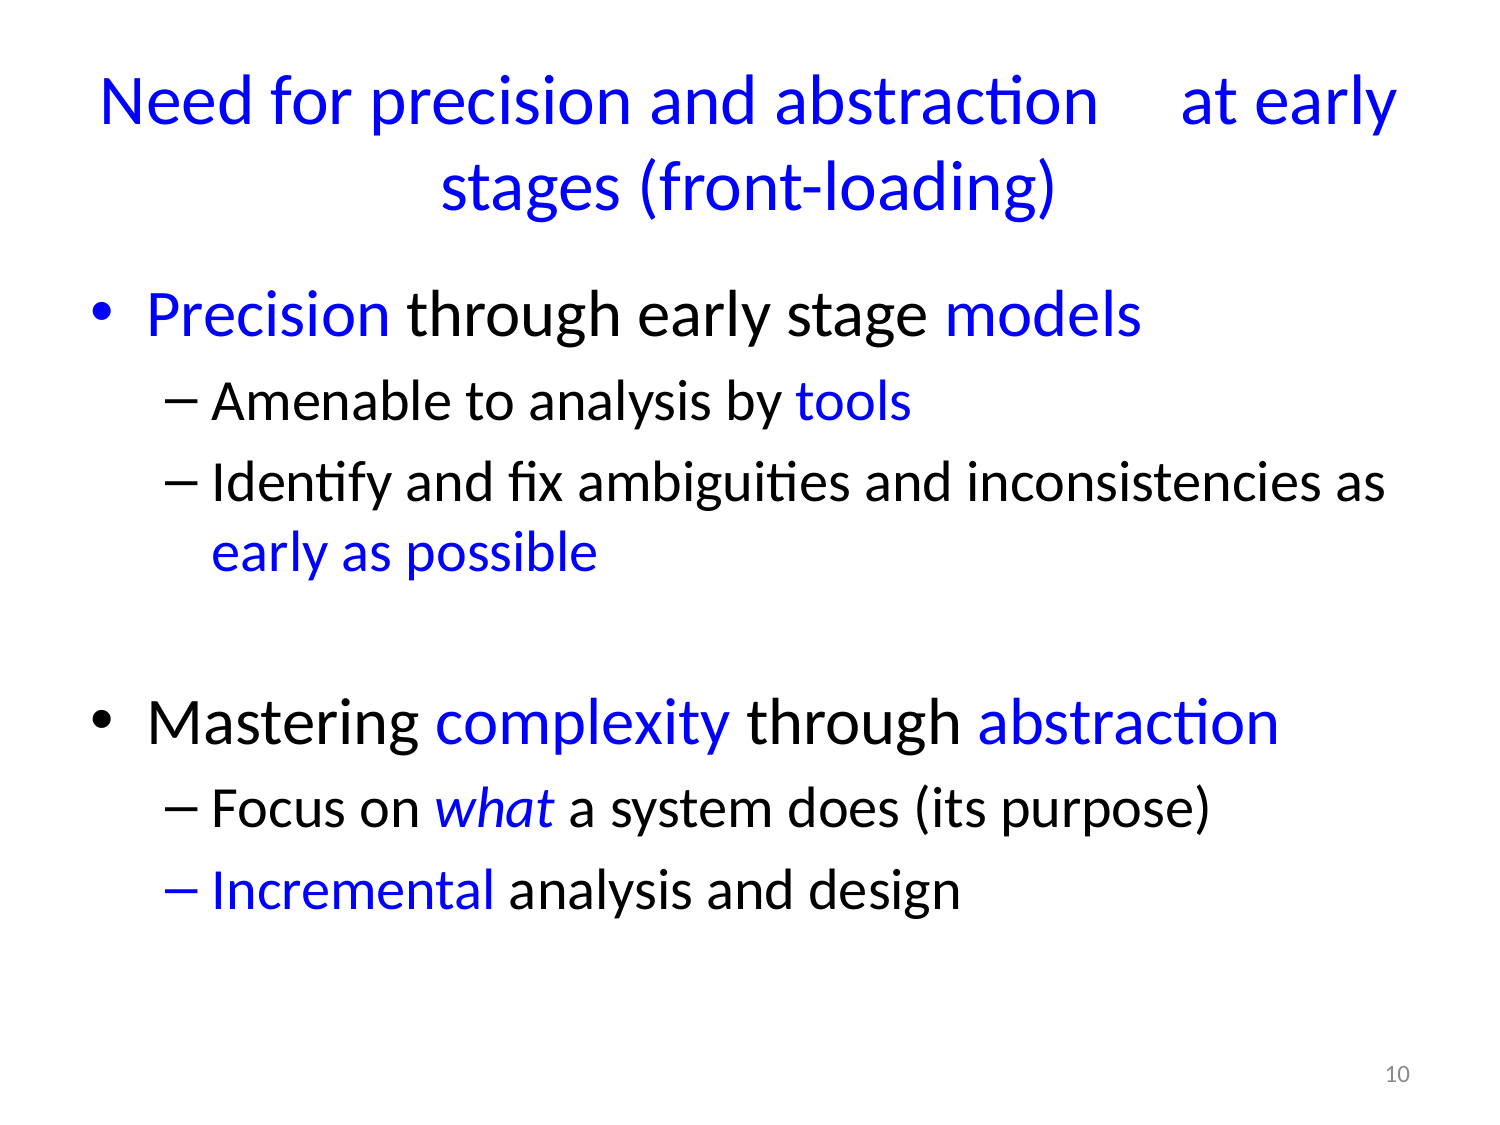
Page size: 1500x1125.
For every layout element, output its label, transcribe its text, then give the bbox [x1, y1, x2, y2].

slide_number 10 [1074, 1042, 1425, 1103]
list Precision through early stage models Amenable to analysis by tools Identify and fix ambiguities and inconsistencies as early as possible Mastering complexity through abstraction Focus on what a system does (its purpose) Incremental analysis and design [75, 262, 1425, 1005]
title Need for precision and abstraction at early stages (front-loading) [75, 45, 1425, 233]
